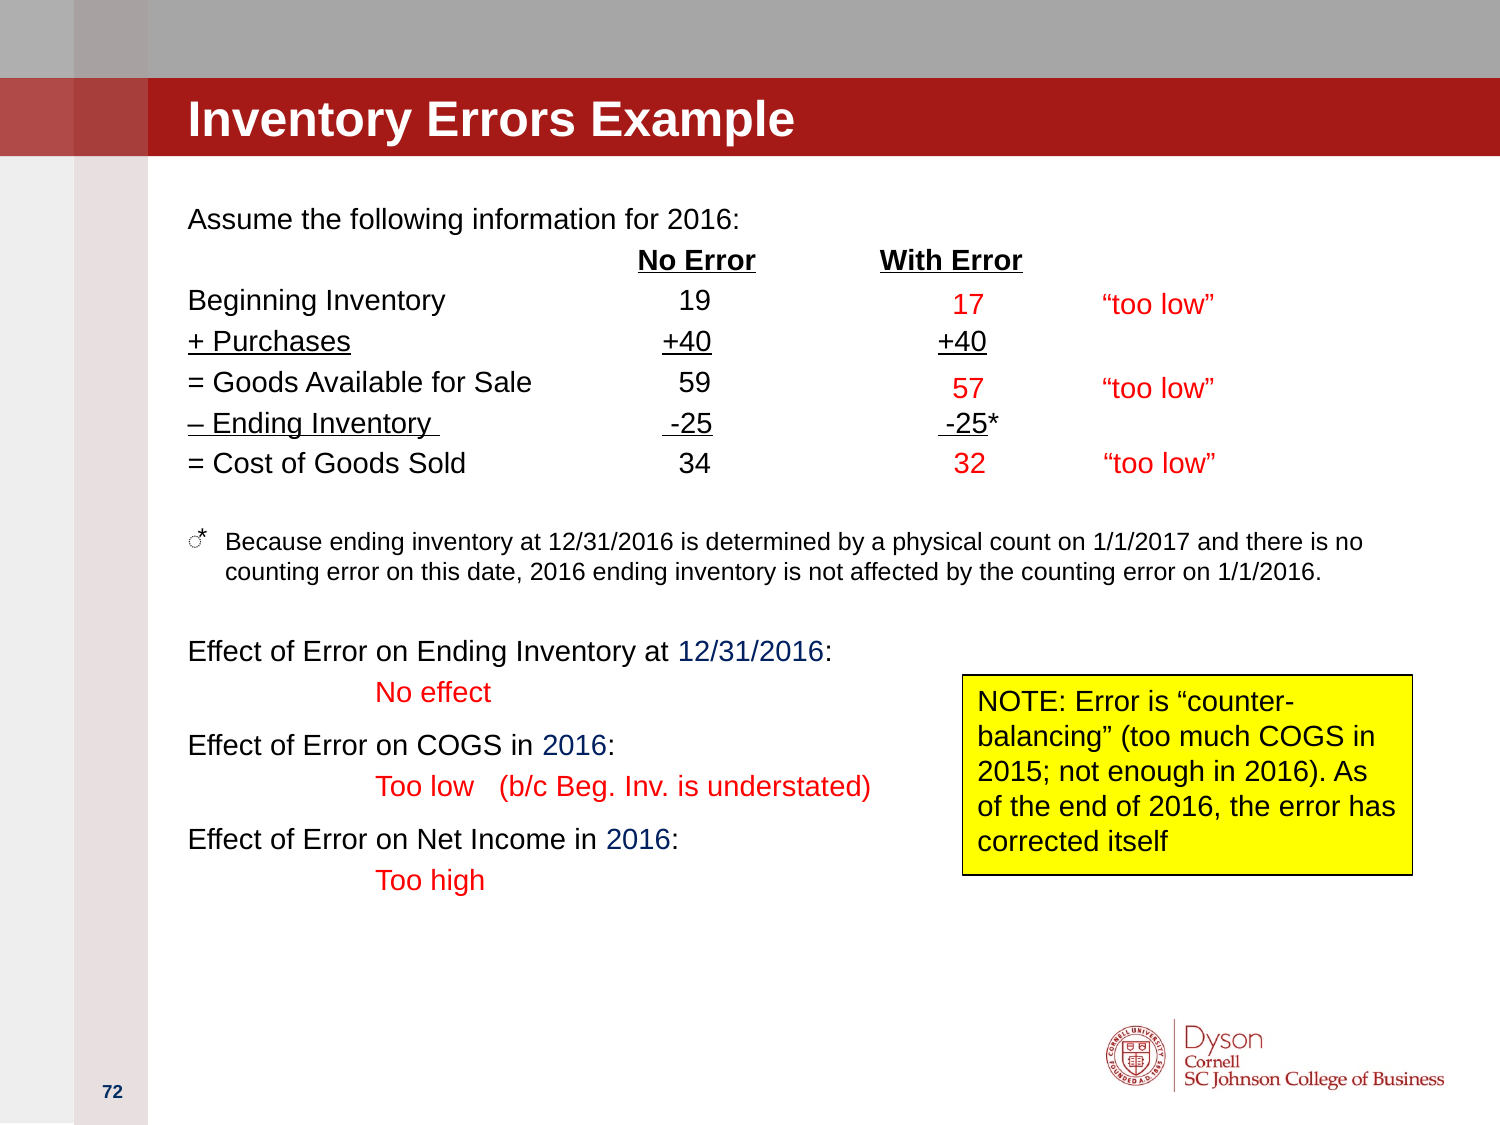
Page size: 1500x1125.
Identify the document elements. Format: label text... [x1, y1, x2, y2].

text_box 17 “too low” [937, 277, 1275, 328]
text_box 57 “too low” [937, 362, 1288, 412]
text_box NOTE: Error is “counter-balancing” (too much COGS in 2015; not enough in 2016). As of the end of 2016, the error has corrected itself [962, 675, 1413, 875]
slide_number 72 [74, 1071, 151, 1125]
text_box 32 “too low” [938, 437, 1291, 487]
title Inventory Errors Example [187, 46, 1363, 147]
picture [1106, 1019, 1444, 1092]
list Assume the following information for 2016: No Error With Error Beginning Inventory 19 + Purchases +40 +40 = Goods Available for Sale 59 ‒ Ending Inventory -25 -25* = Cost of Goods Sold 34 Because ending inventory at 12/31/2016 is determined by a physical count on 1/1/2017 and there is no counting error on this date, 2016 ending inventory is not affected by the counting error on 1/1/2016. Effect of Error on Ending Inventory at 12/31/2016: No effect Effect of Error on COGS in 2016: Too low (b/c Beg. Inv. is understated) Effect of Error on Net Income in 2016: Too high [187, 200, 1400, 988]
